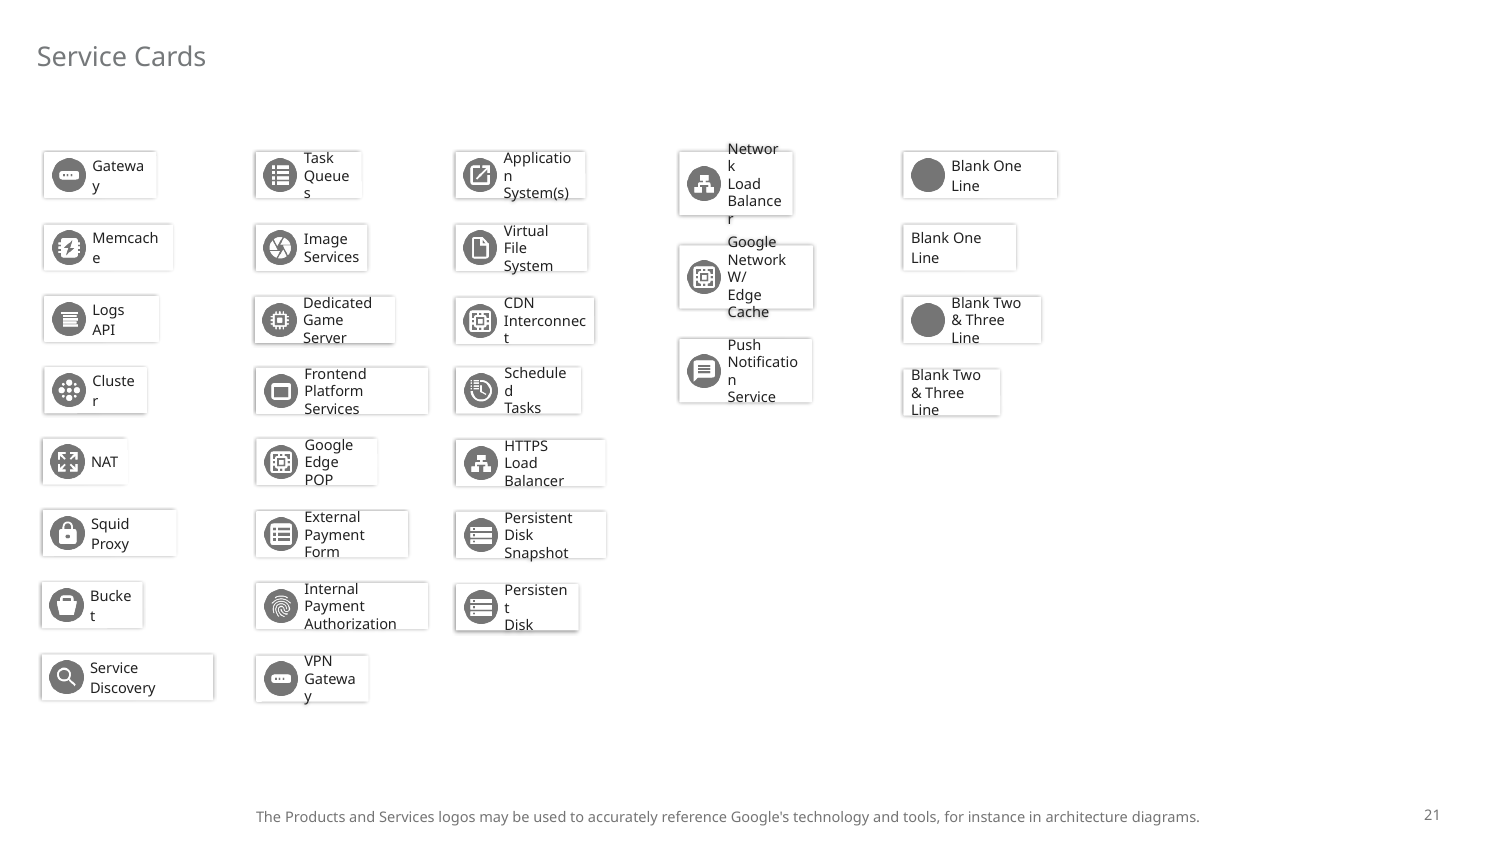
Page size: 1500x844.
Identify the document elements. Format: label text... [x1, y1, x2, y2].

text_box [455, 224, 588, 272]
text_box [679, 245, 814, 309]
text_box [903, 296, 1042, 344]
subtitle Service Cards [21, 0, 1469, 88]
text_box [256, 438, 378, 486]
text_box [455, 297, 595, 345]
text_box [255, 367, 429, 415]
text_box Blank One Line [903, 224, 1016, 271]
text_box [255, 151, 362, 199]
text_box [455, 439, 606, 487]
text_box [455, 511, 607, 559]
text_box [43, 295, 160, 343]
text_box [255, 655, 369, 702]
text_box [41, 654, 214, 701]
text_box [44, 366, 148, 414]
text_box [255, 582, 429, 630]
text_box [455, 151, 586, 199]
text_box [679, 338, 813, 403]
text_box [42, 438, 129, 485]
text_box Blank Two & Three Line [903, 369, 1001, 416]
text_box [254, 296, 396, 344]
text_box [455, 583, 579, 631]
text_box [455, 367, 582, 414]
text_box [41, 581, 143, 629]
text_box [43, 224, 174, 271]
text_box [42, 509, 177, 557]
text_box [255, 510, 409, 558]
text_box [903, 151, 1058, 199]
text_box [43, 151, 157, 199]
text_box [255, 224, 368, 272]
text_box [679, 151, 793, 216]
